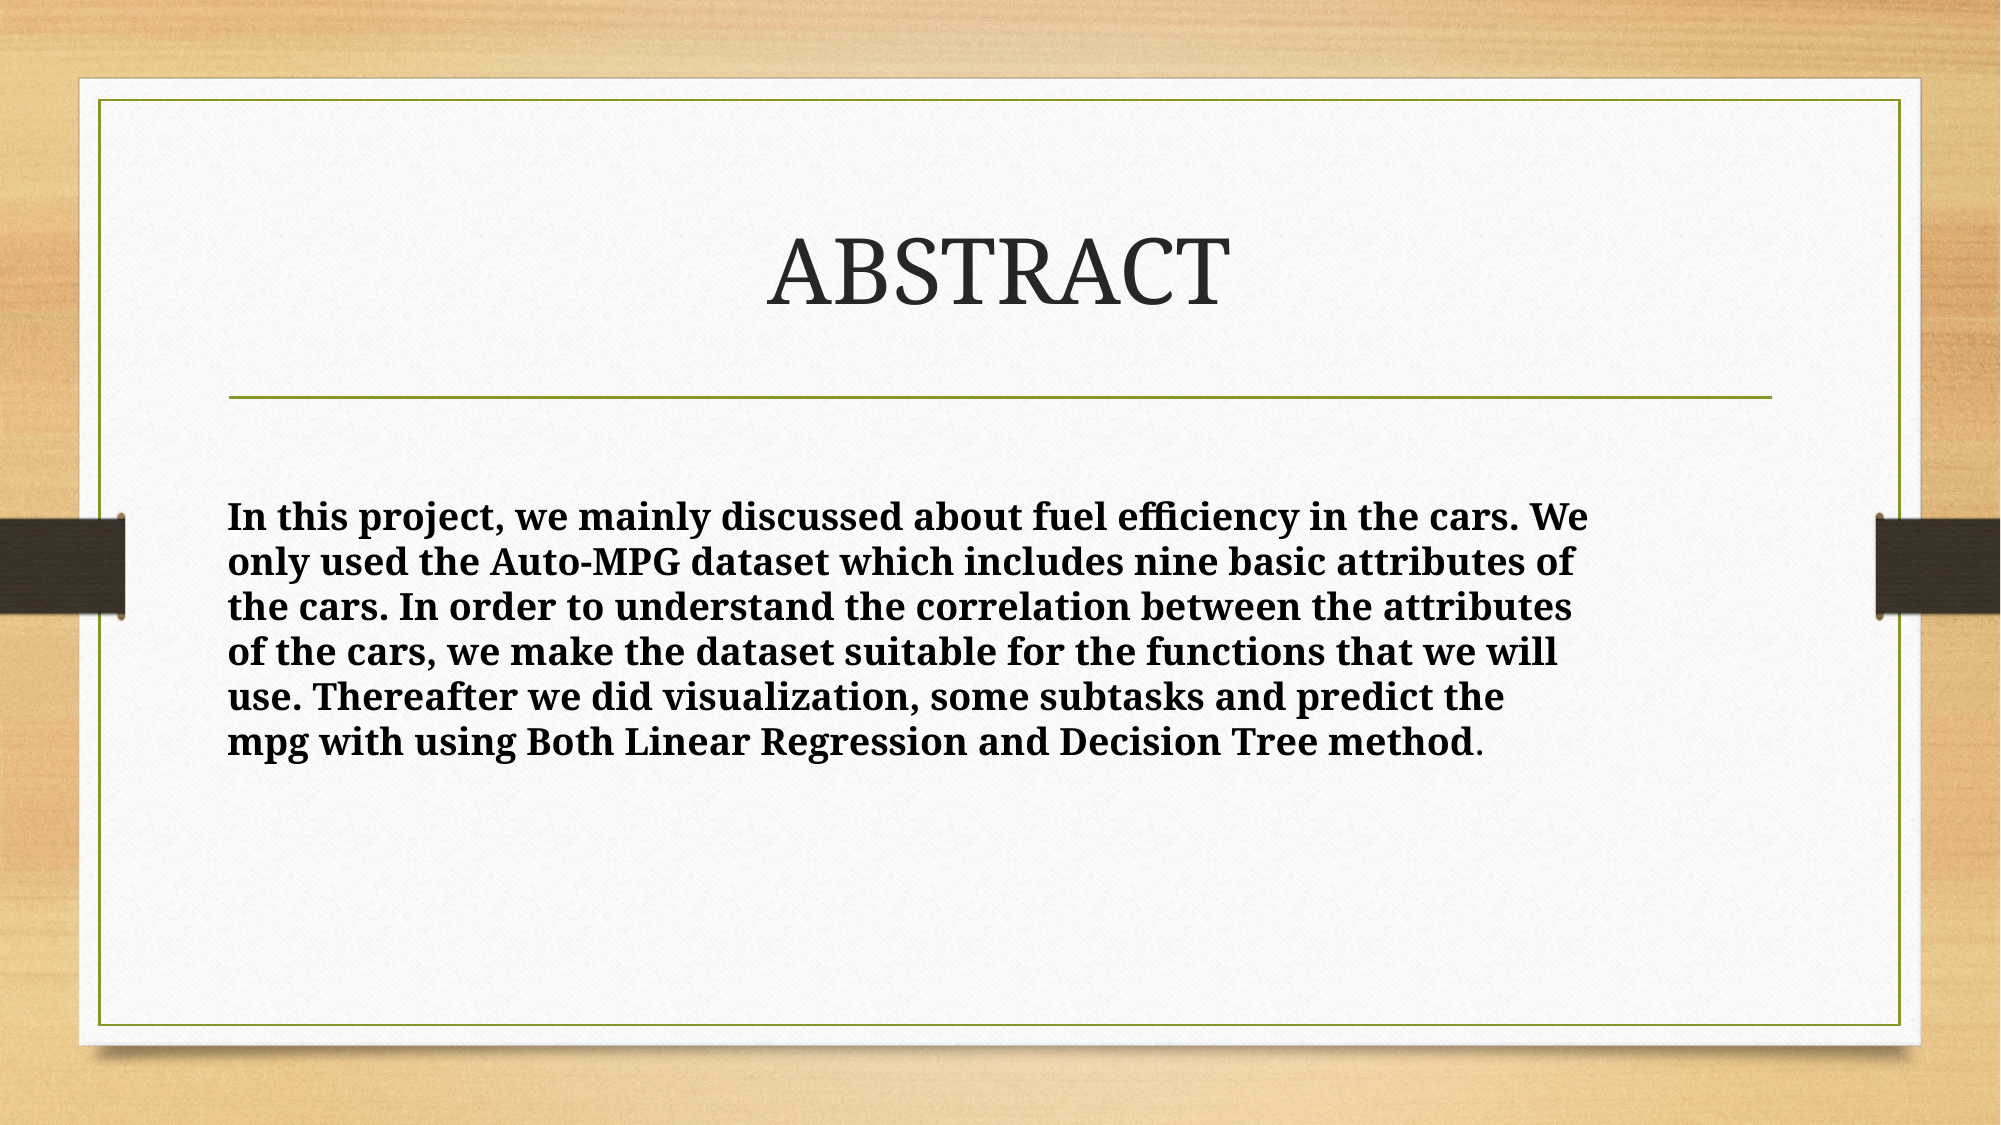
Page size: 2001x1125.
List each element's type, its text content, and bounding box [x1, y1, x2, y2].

title ABSTRACT [212, 161, 1788, 375]
text_box In this project, we mainly discussed about fuel efficiency in the cars. We only used the Auto-MPG dataset which includes nine basic attributes of the cars. In order to understand the correlation between the attributes of the cars, we make the dataset suitable for the functions that we will use. Thereafter we did visualization, some subtasks and predict the mpg with using Both Linear Regression and Decision Tree method. [212, 395, 1613, 771]
picture [0, 0, 2001, 1125]
